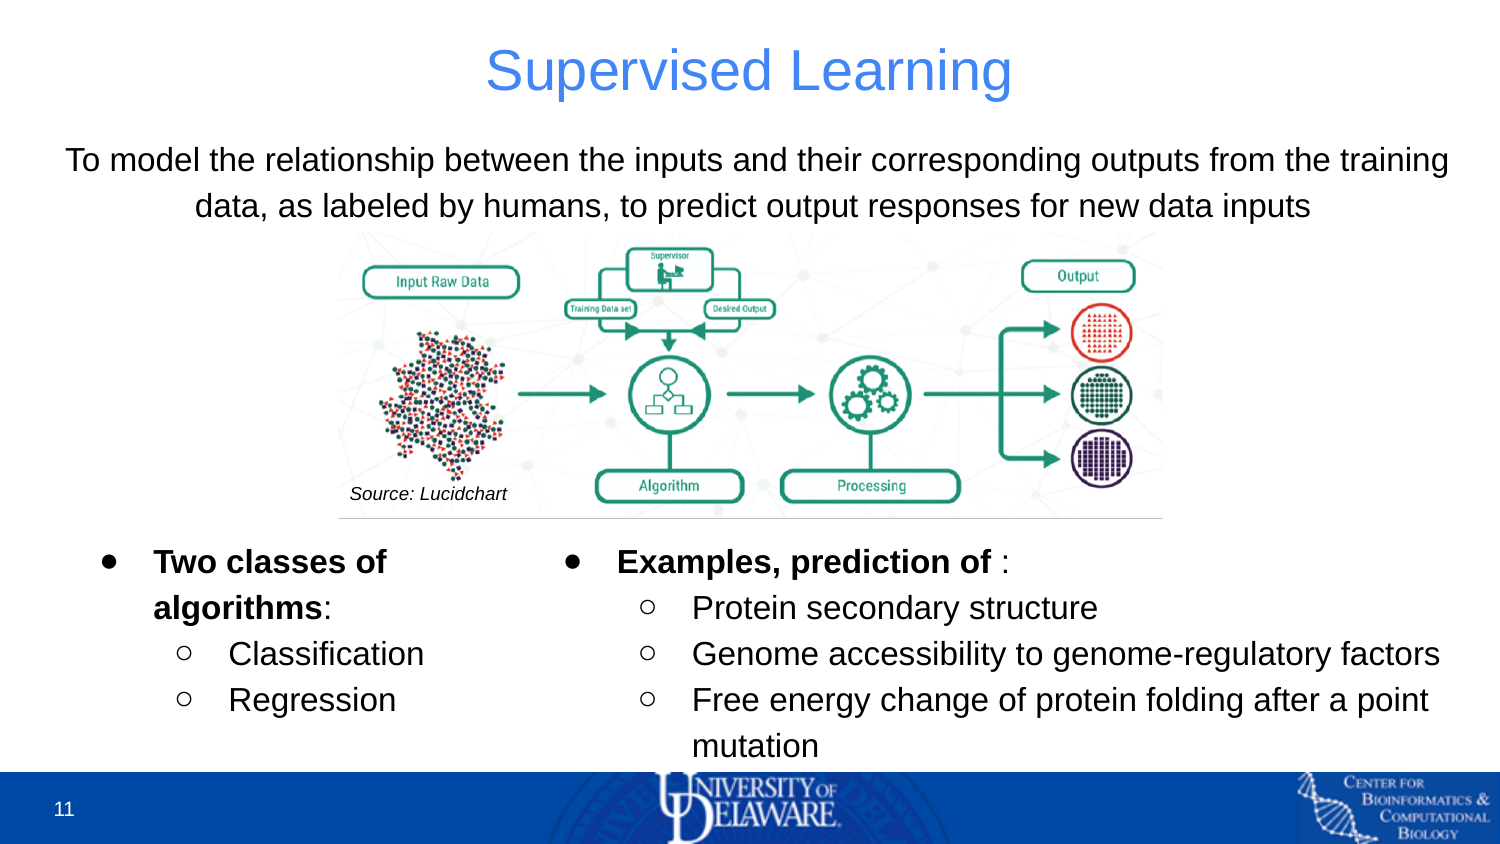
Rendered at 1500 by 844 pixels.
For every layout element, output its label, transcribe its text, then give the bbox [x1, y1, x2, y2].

title Supervised Learning [51, 18, 1449, 117]
text_box To model the relationship between the inputs and their corresponding outputs from the training data, as labeled by humans, to predict output responses for new data inputs [41, 117, 1475, 286]
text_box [322, 232, 1178, 532]
text_box Examples, prediction of : Protein secondary structure Genome accessibility to genome-regulatory factors Free energy change of protein folding after a point mutation [526, 519, 1492, 771]
picture [0, 772, 1500, 844]
text_box Two classes of algorithms: Classification Regression [63, 519, 526, 771]
